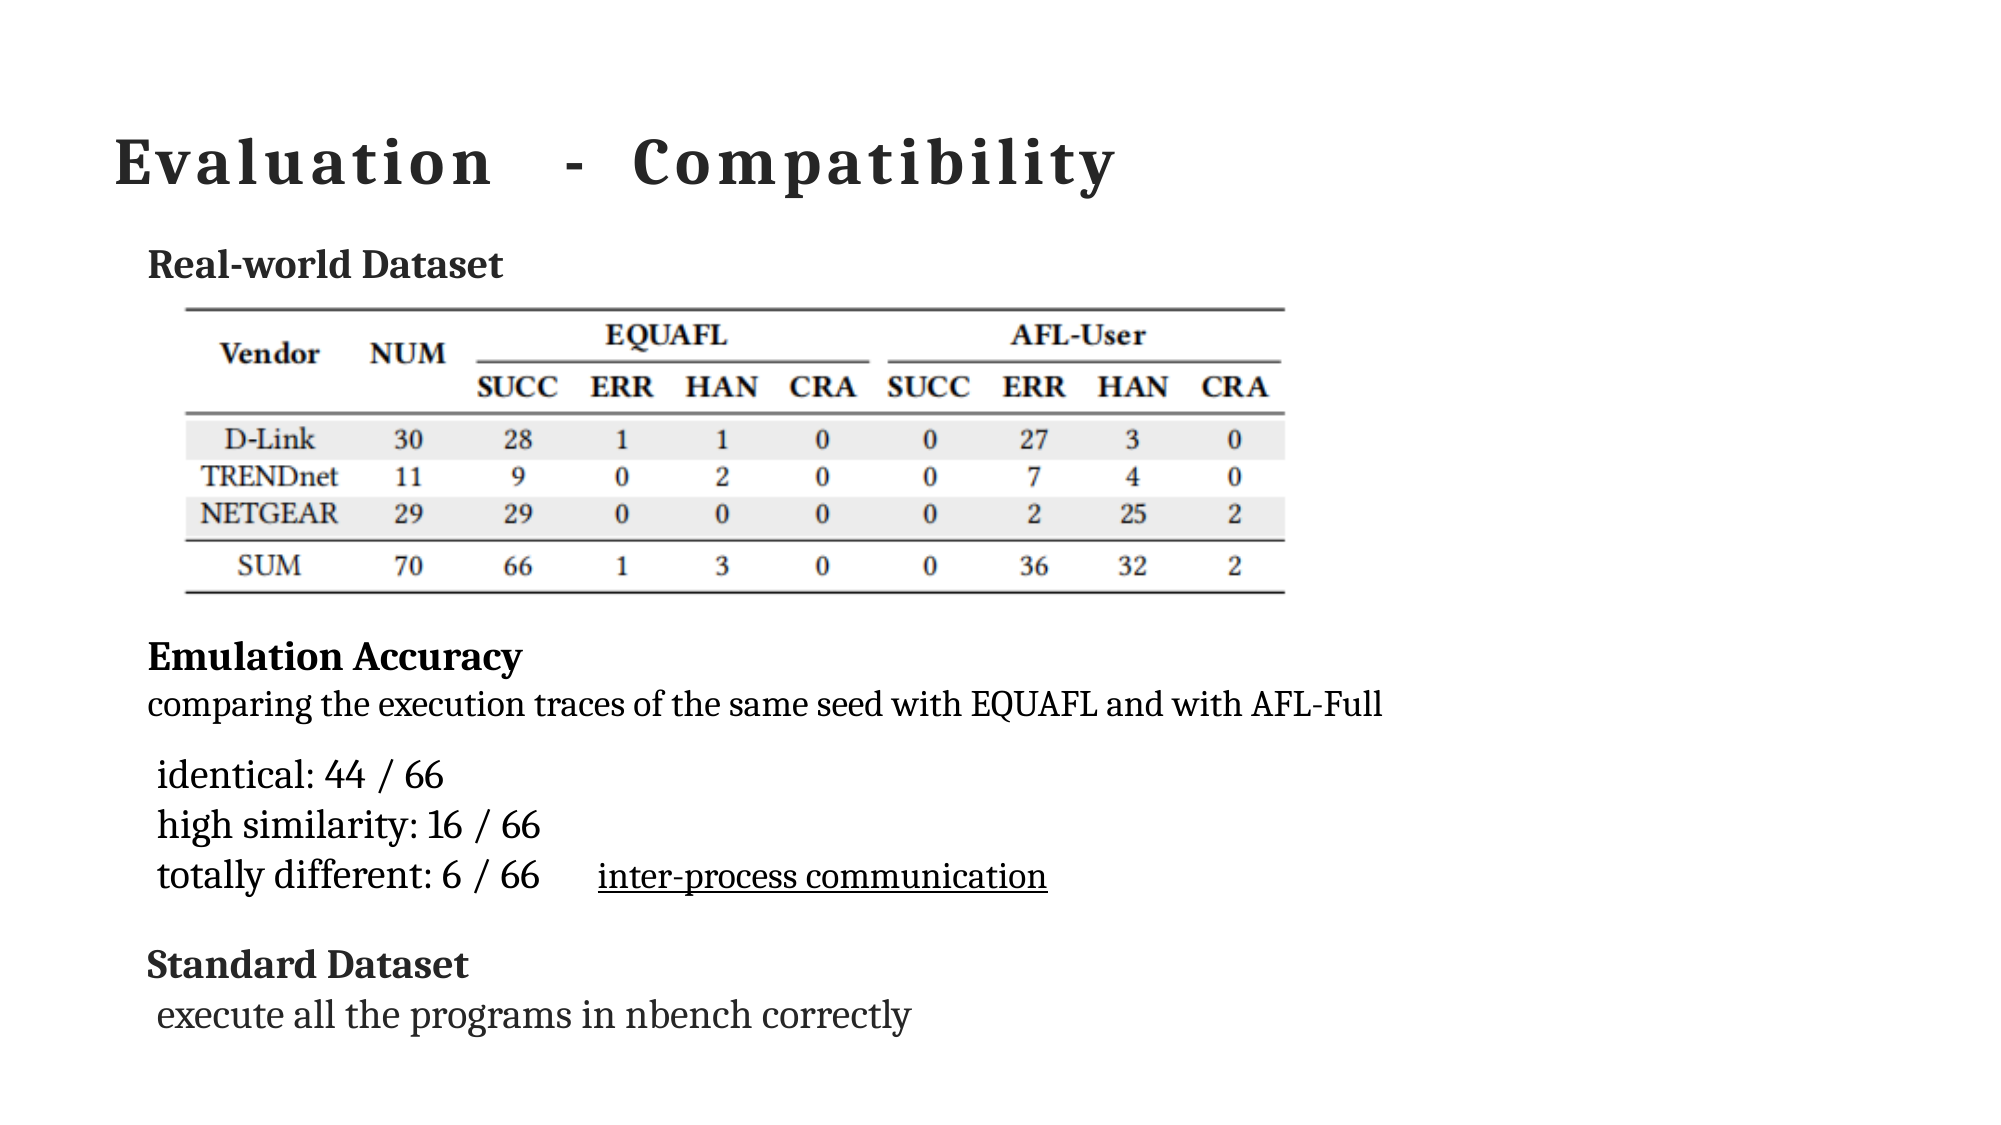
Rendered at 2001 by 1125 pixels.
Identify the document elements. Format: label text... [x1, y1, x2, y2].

text_box Emulation Accuracy comparing the execution traces of the same seed with EQUAFL and with AFL-Full identical: 44 / 66 high similarity: 16 / 66 totally different: 6 / 66 inter-process communication [132, 621, 1693, 904]
text_box Real-world Dataset [132, 229, 1133, 295]
text_box Standard Dataset execute all the programs in nbench correctly [132, 929, 1133, 1044]
picture [166, 279, 1304, 623]
title Evaluation - Compatibility [99, 99, 1900, 216]
